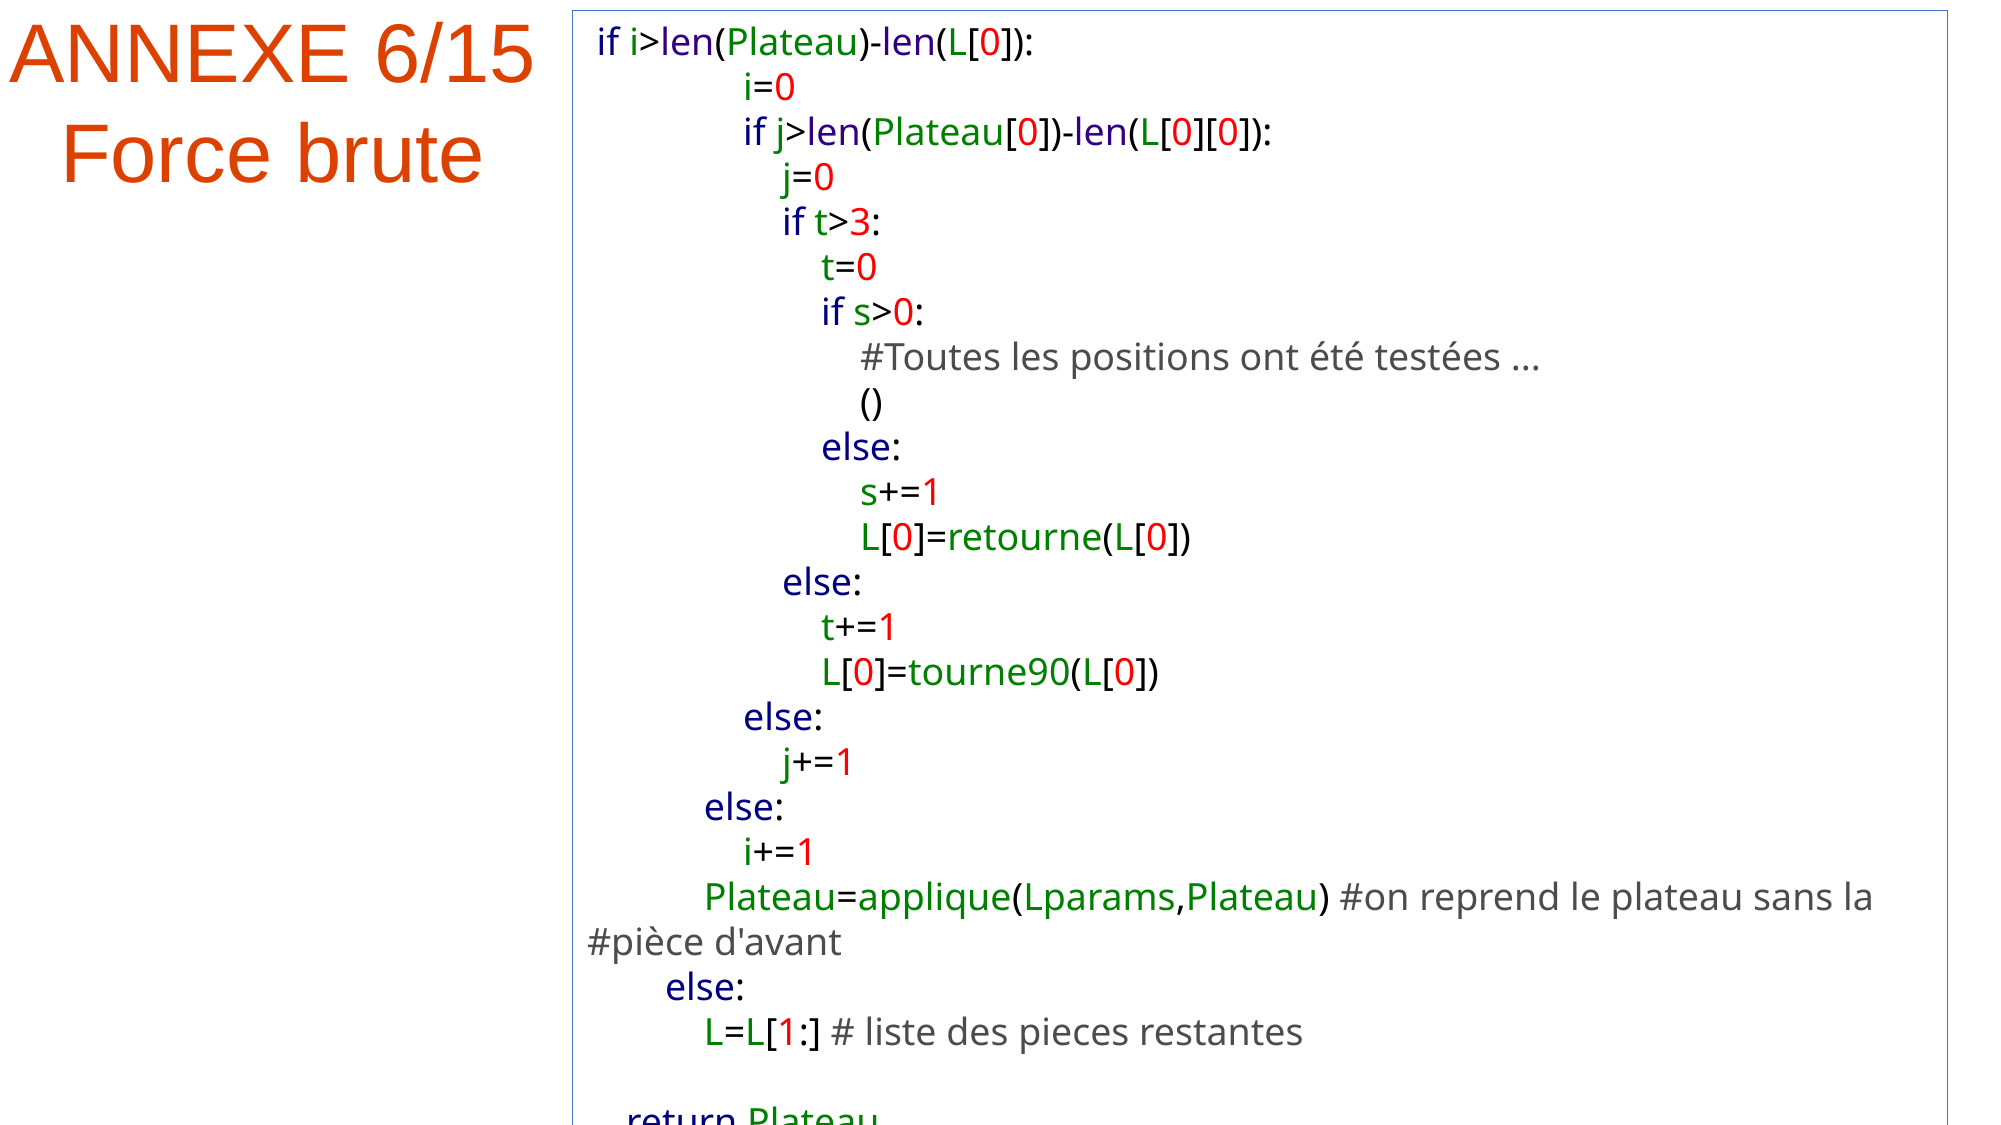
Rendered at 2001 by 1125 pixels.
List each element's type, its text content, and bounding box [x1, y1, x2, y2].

text_box if i>len(Plateau)-len(L[0]): i=0 if j>len(Plateau[0])-len(L[0][0]): j=0 if t>3: t=0 if s>0: #Toutes les positions ont été testées ... () else: s+=1 L[0]=retourne(L[0]) else: t+=1 L[0]=tourne90(L[0]) else: j+=1 else: i+=1 Plateau=applique(Lparams,Plateau) #on reprend le plateau sans la #pièce d'avant else: L=L[1:] # liste des pieces restantes return Plateau [572, 10, 1948, 1125]
title ANNEXE 6/15 Force brute [0, 51, 572, 147]
